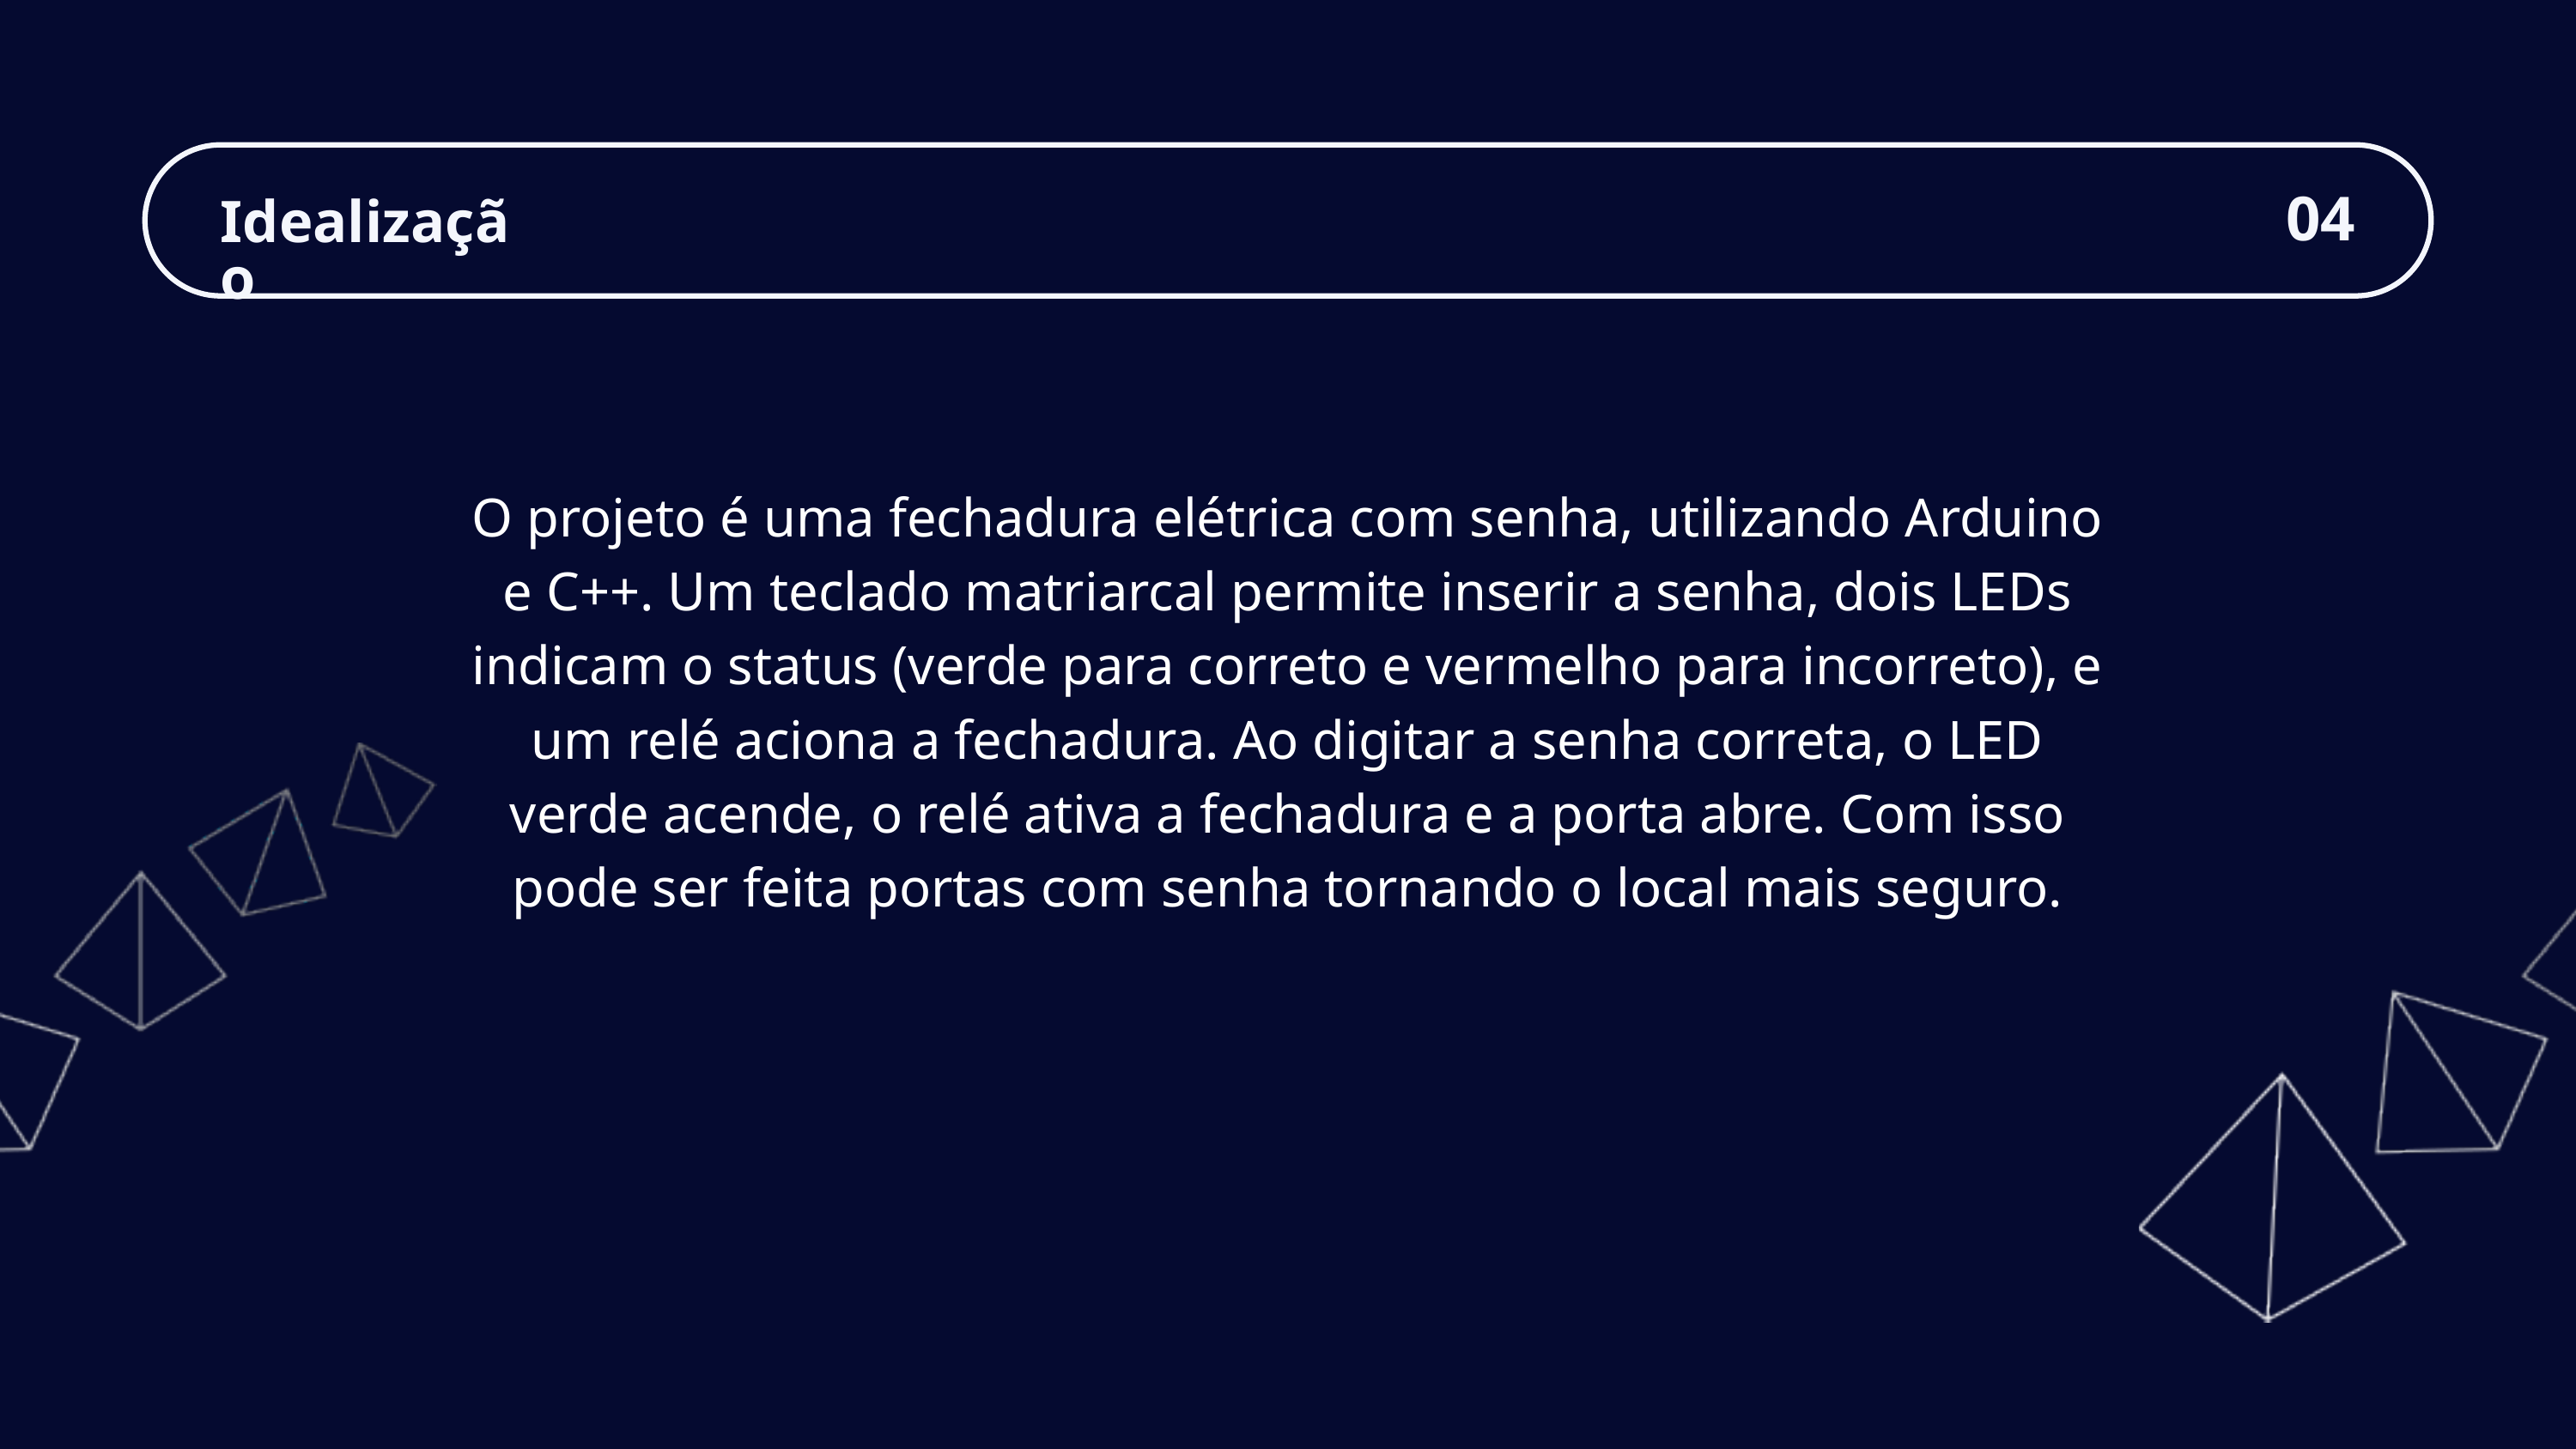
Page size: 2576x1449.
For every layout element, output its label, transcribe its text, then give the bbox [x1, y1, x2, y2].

text_box [0, 743, 438, 1323]
text_box Idealização [220, 197, 522, 312]
text_box 04 [2263, 192, 2356, 253]
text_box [1212, 0, 1364, 1364]
text_box O projeto é uma fechadura elétrica com senha, utilizando Arduino e C++. Um teclado matriarcal permite inserir a senha, dois LEDs indicam o status (verde para correto e vermelho para incorreto), e um relé aciona a fechadura. Ao digitar a senha correta, o LED verde acende, o relé ativa a fechadura e a porta abre. Com isso pode ser feita portas com senha tornando o local mais seguro. [467, 473, 1208, 992]
text_box O projeto é uma fechadura elétrica com senha, utilizando Arduino e C++. Um teclado matriarcal permite inserir a senha, dois LEDs indicam o status (verde para correto e vermelho para incorreto), e um relé aciona a fechadura. Ao digitar a senha correta, o LED verde acende, o relé ativa a fechadura e a porta abre. Com isso pode ser feita portas com senha tornando o local mais seguro. [1370, 473, 2109, 992]
text_box [2138, 743, 2576, 1323]
